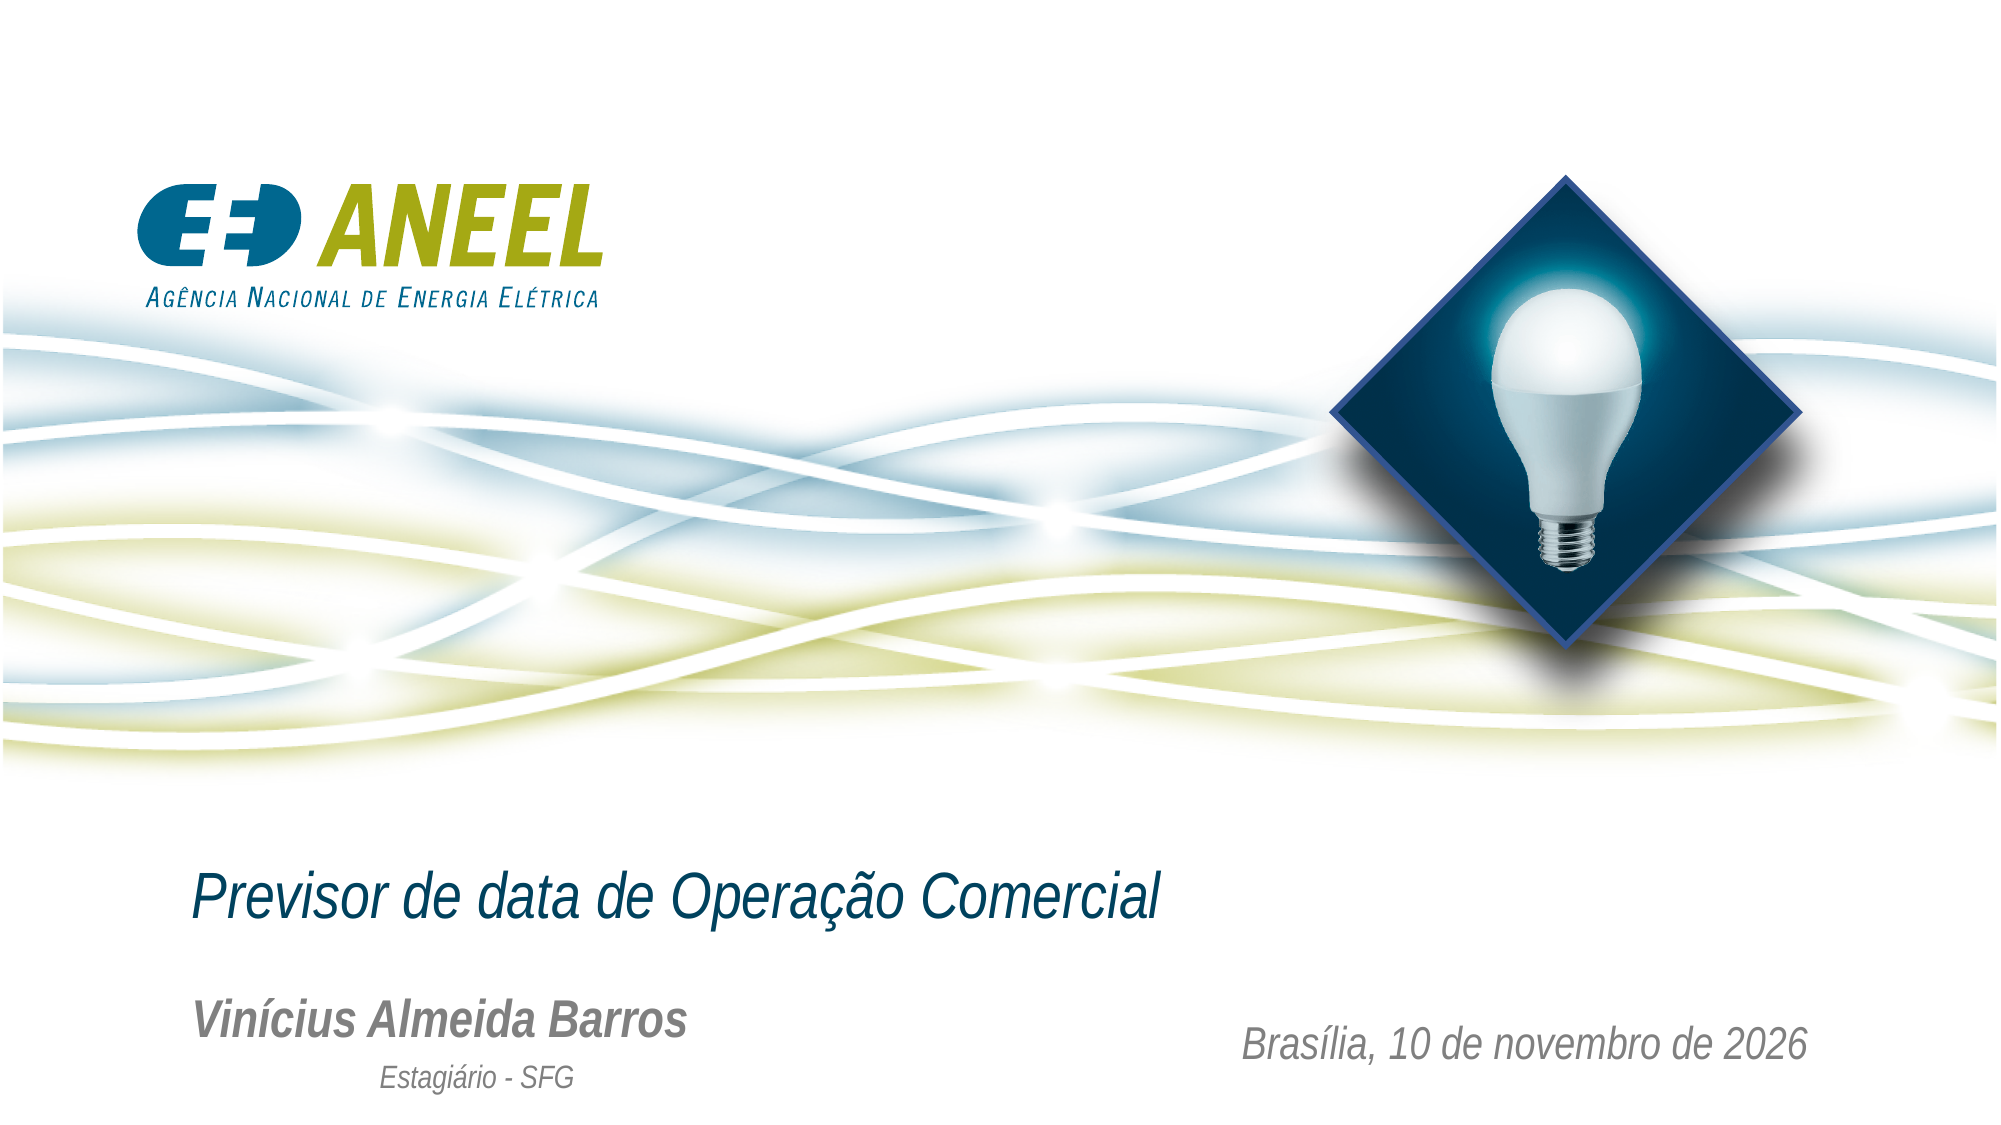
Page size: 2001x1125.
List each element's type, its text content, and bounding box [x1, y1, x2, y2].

text_box Previsor de data de Operação Comercial [176, 854, 1235, 940]
text_box [1331, 177, 1800, 648]
text_box Brasília, 4 de outubro de 2022 [1222, 1006, 1824, 1077]
picture [0, 116, 2000, 892]
text_box Vinícius Almeida Barros Estagiário - SFG [176, 984, 778, 1104]
